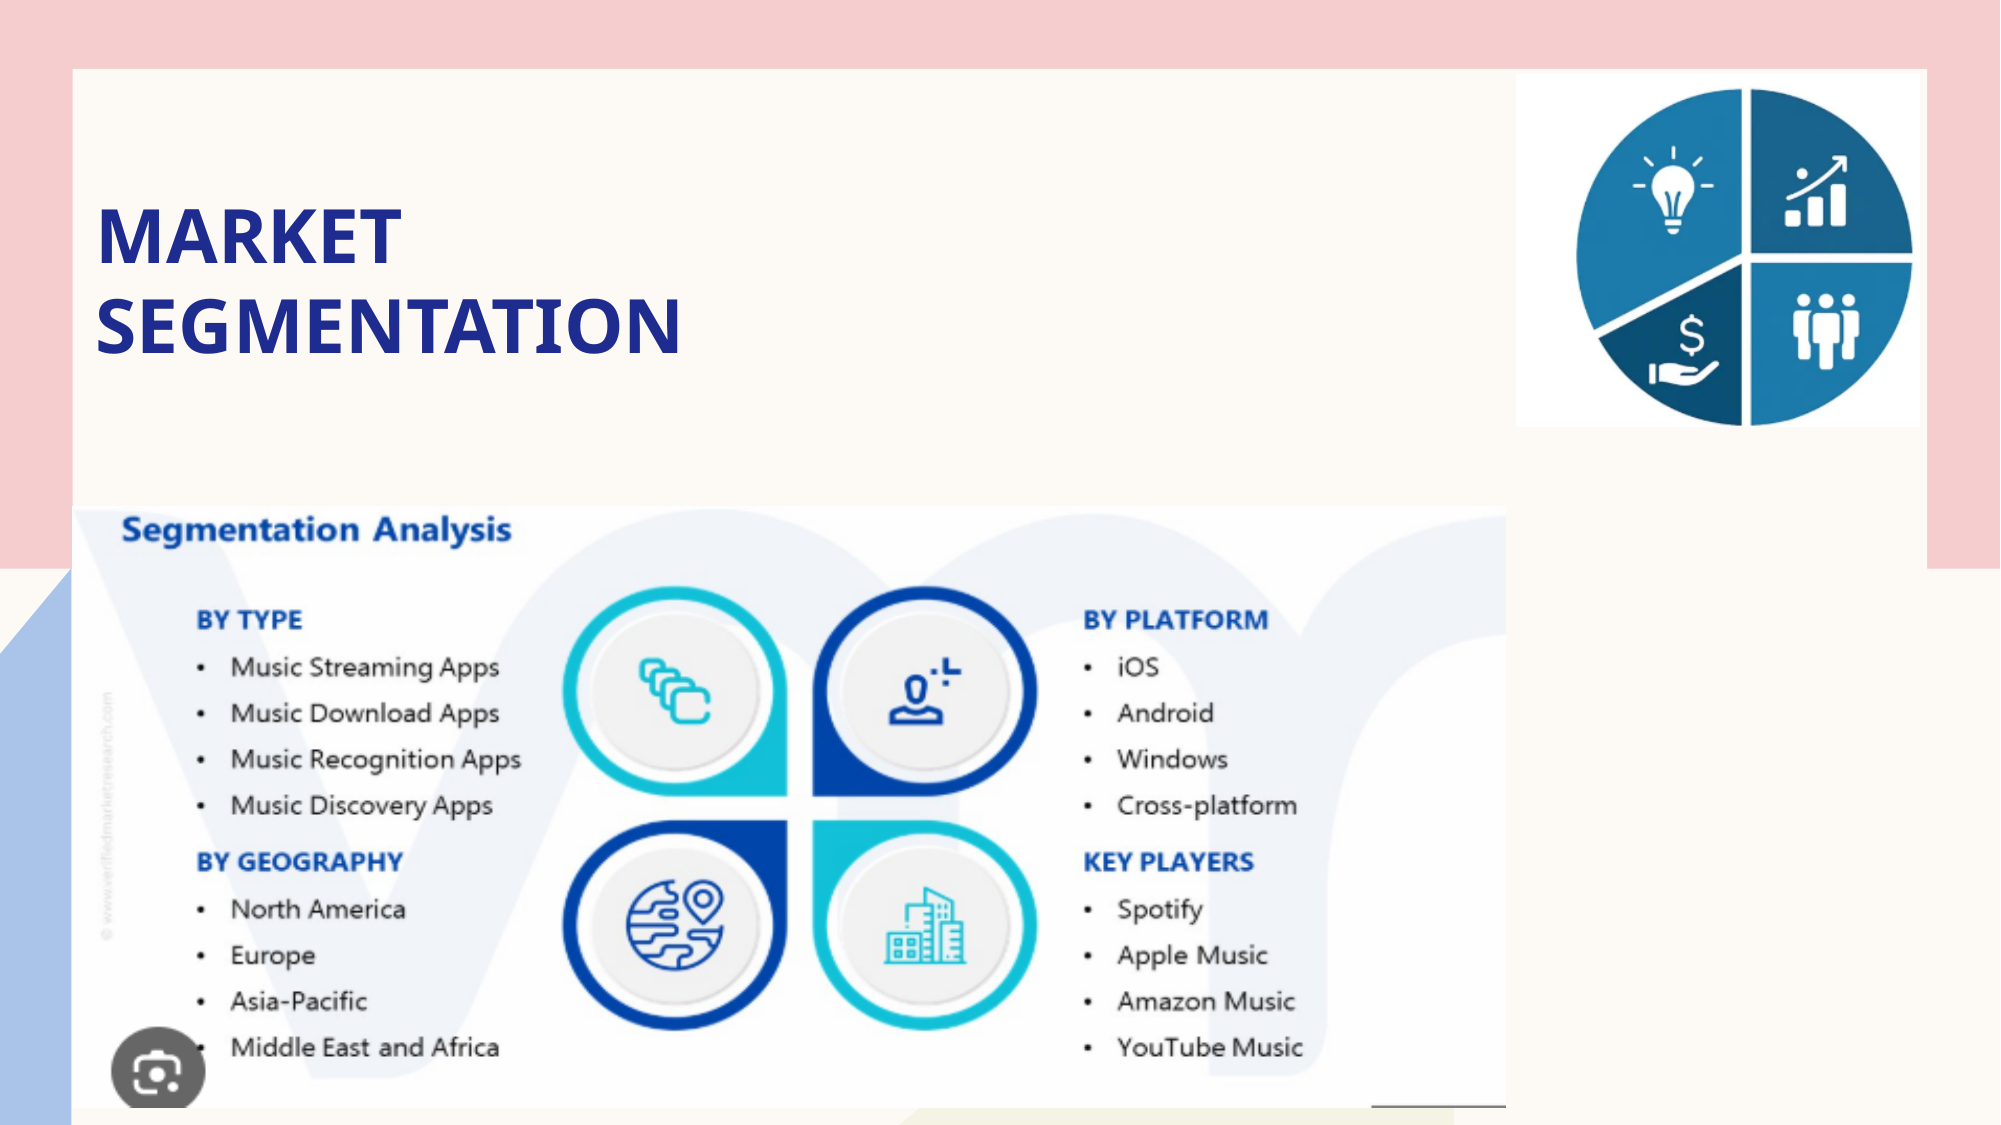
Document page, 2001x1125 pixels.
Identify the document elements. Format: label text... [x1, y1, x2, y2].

picture [72, 506, 1506, 1109]
title Market segmentation [80, 74, 944, 369]
picture [1516, 74, 1920, 427]
